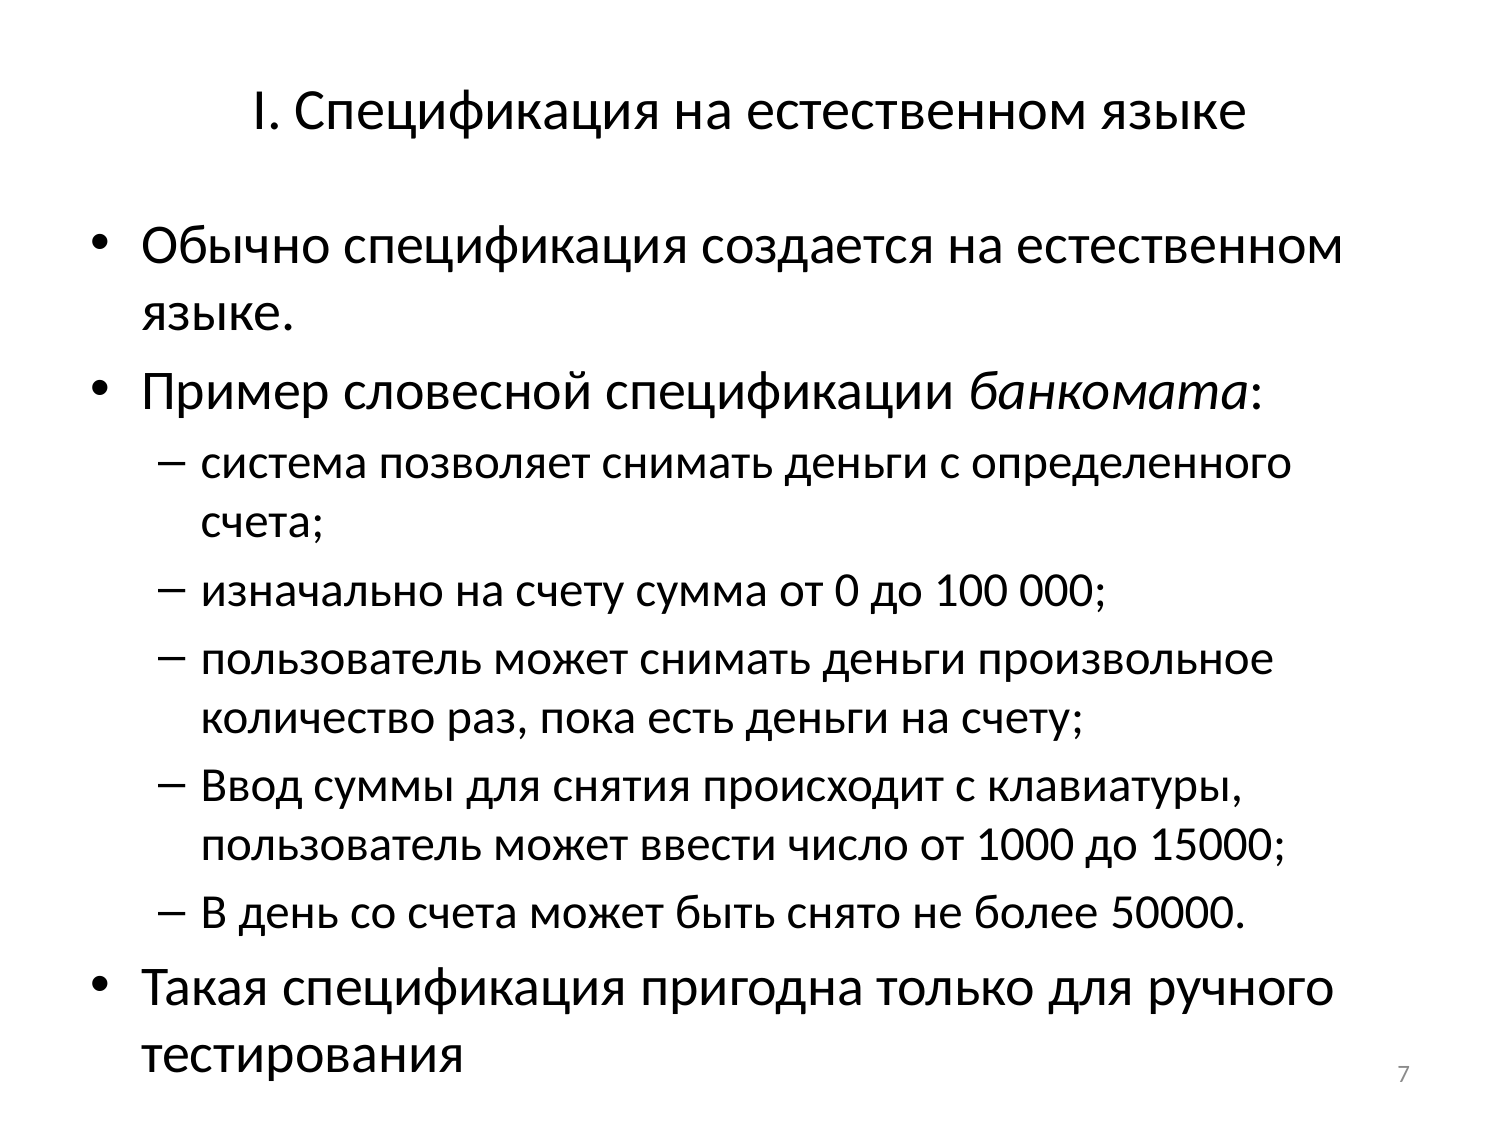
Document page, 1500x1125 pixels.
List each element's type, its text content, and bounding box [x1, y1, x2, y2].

title I. Спецификация на естественном языке [75, 12, 1425, 200]
list Обычно спецификация создается на естественном языке. Пример словесной спецификации банкомата: система позволяет снимать деньги с определенного счета; изначально на счету сумма от 0 до 100 000; пользователь может снимать деньги произвольное количество раз, пока есть деньги на счету; Ввод суммы для снятия происходит с клавиатуры, пользователь может ввести число от 1000 до 15000; В день со счета может быть снято не более 50000. Такая спецификация пригодна только для ручного тестирования [75, 200, 1425, 1100]
slide_number 7 [1074, 1042, 1425, 1103]
